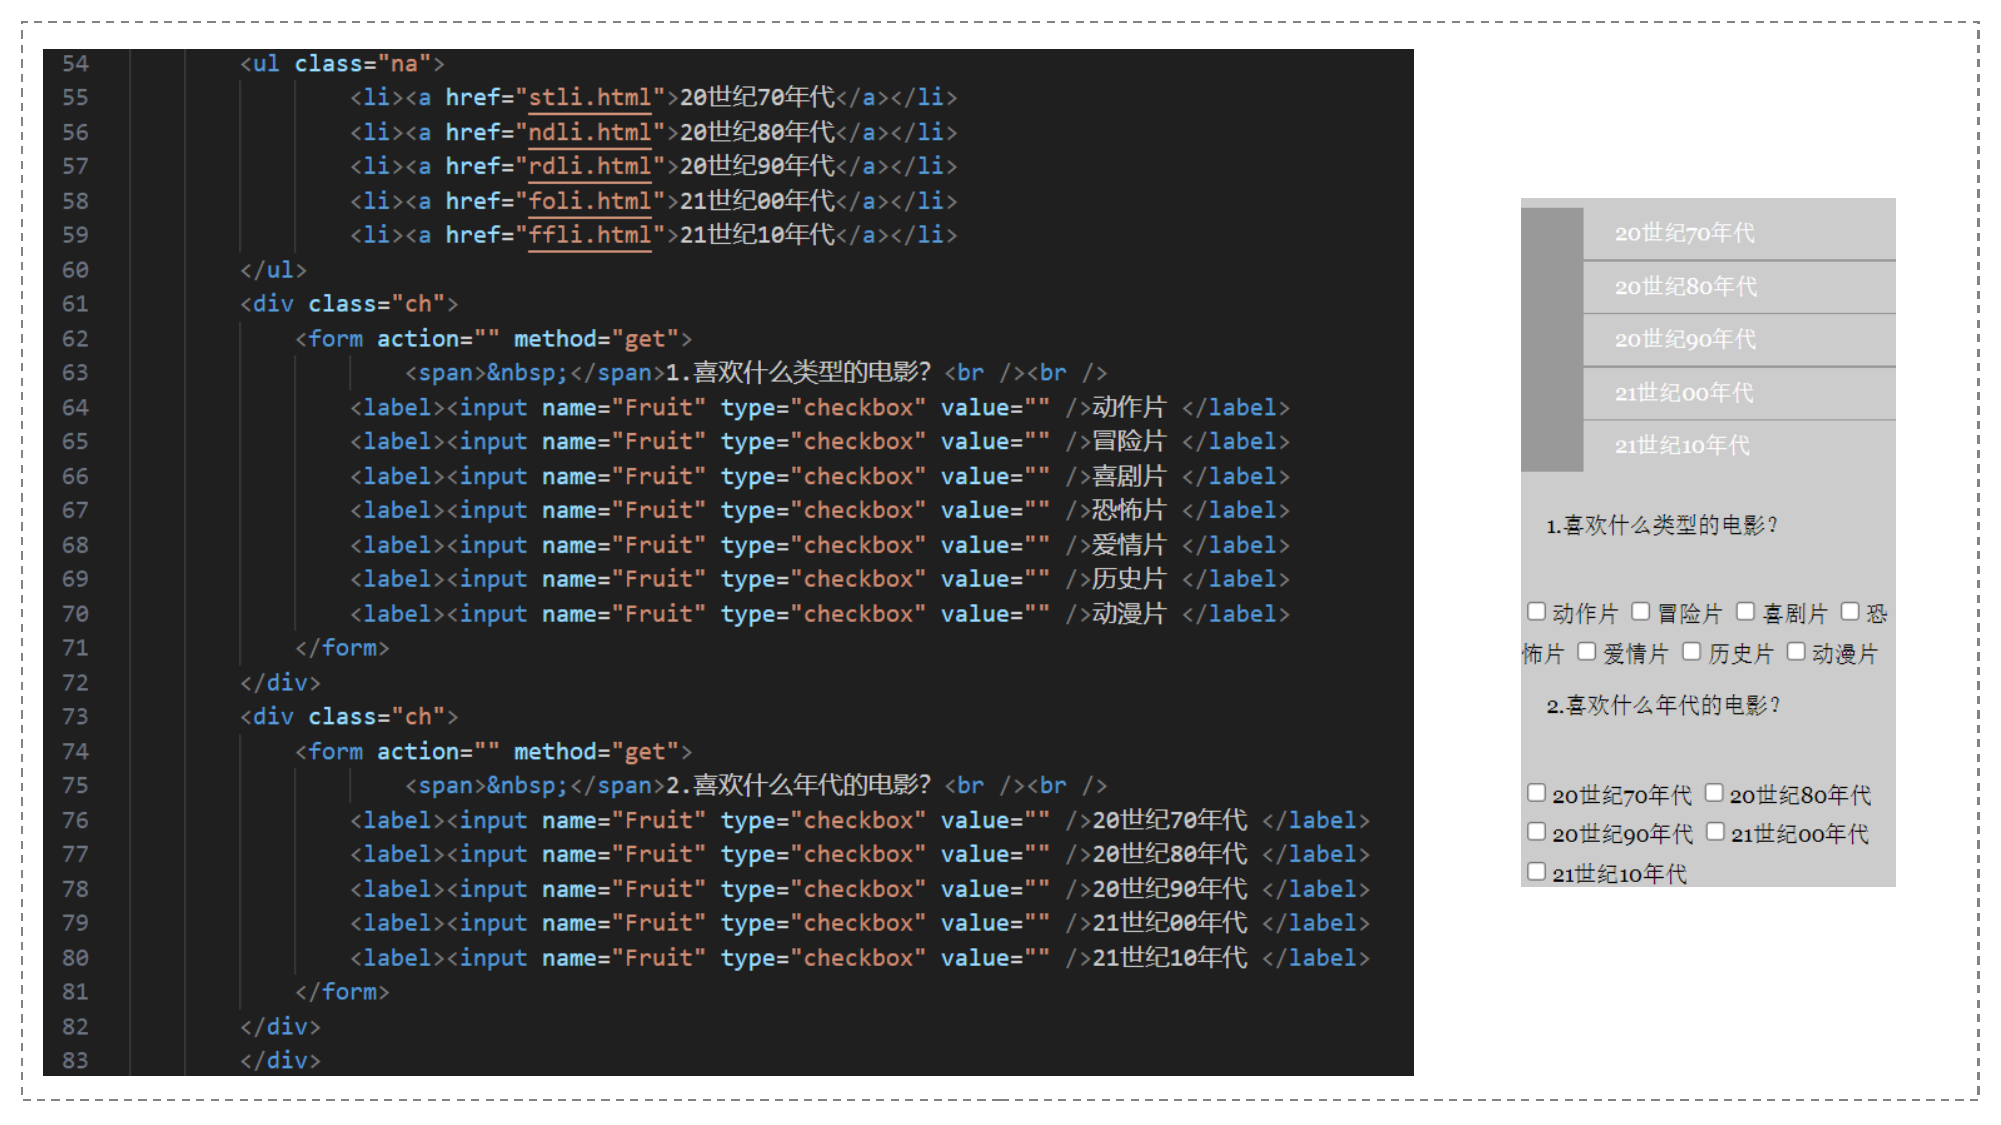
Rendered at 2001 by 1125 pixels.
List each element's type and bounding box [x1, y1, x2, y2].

picture [1521, 198, 1896, 887]
picture [43, 49, 1414, 1076]
